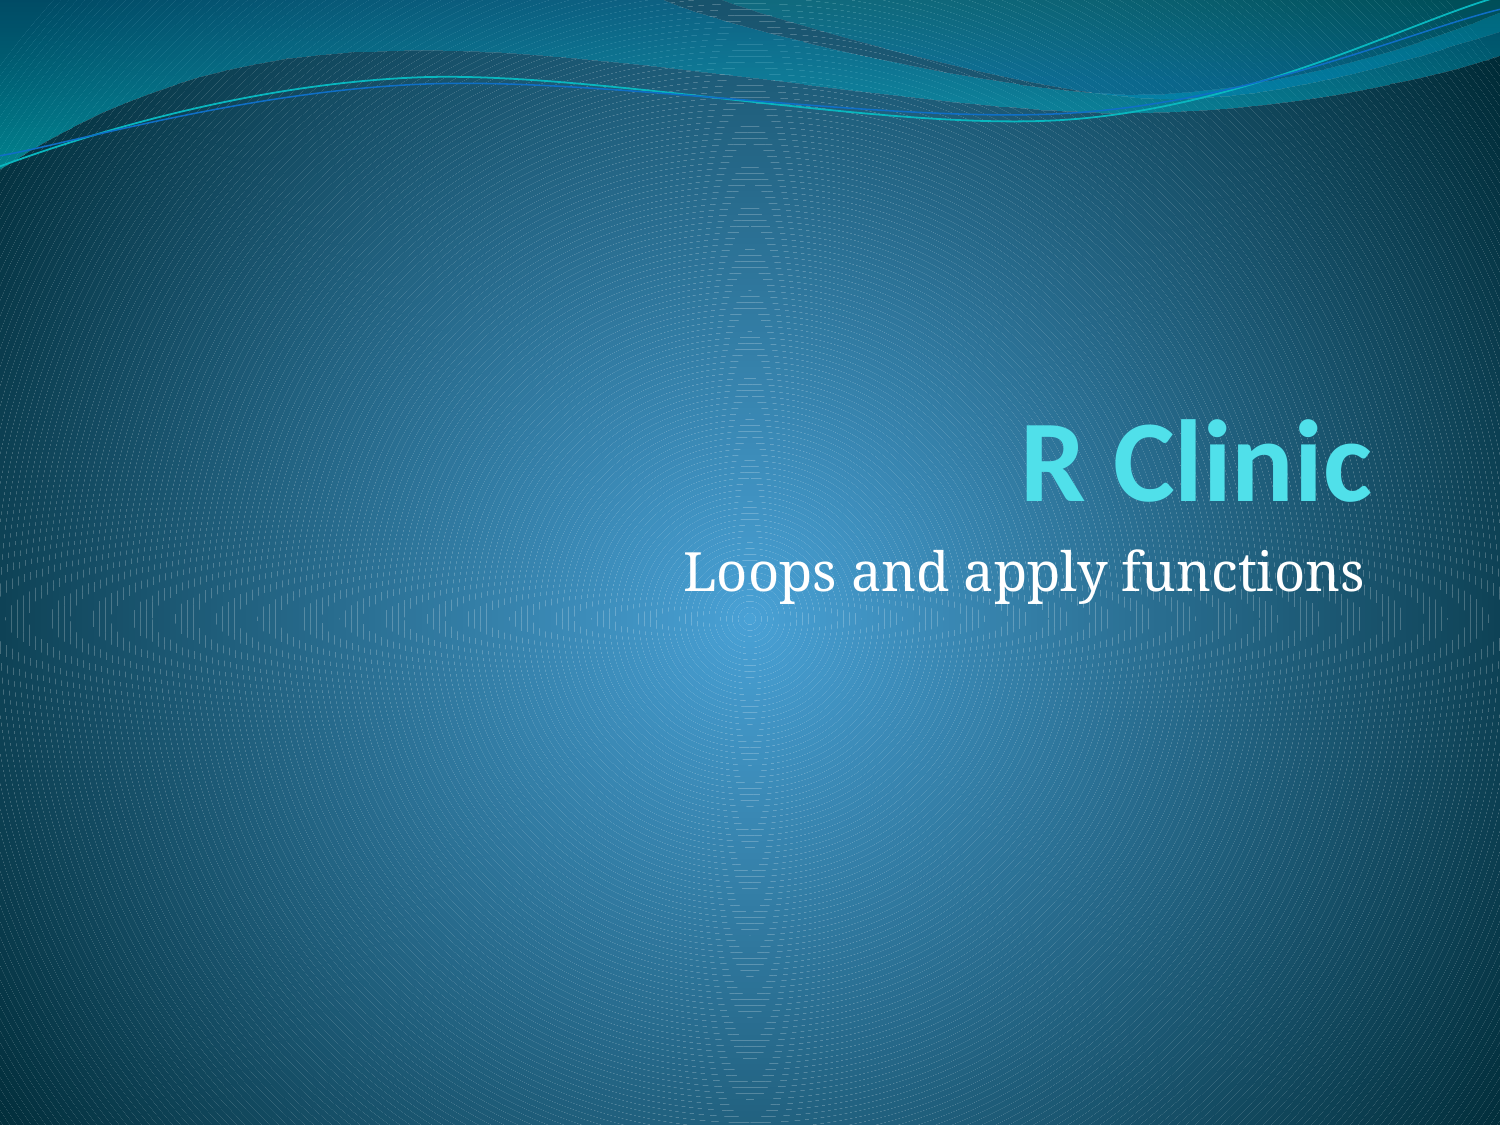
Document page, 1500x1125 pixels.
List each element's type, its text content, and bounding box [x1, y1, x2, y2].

title R Clinic [87, 224, 1376, 525]
subtitle Loops and apply functions [87, 529, 1376, 818]
